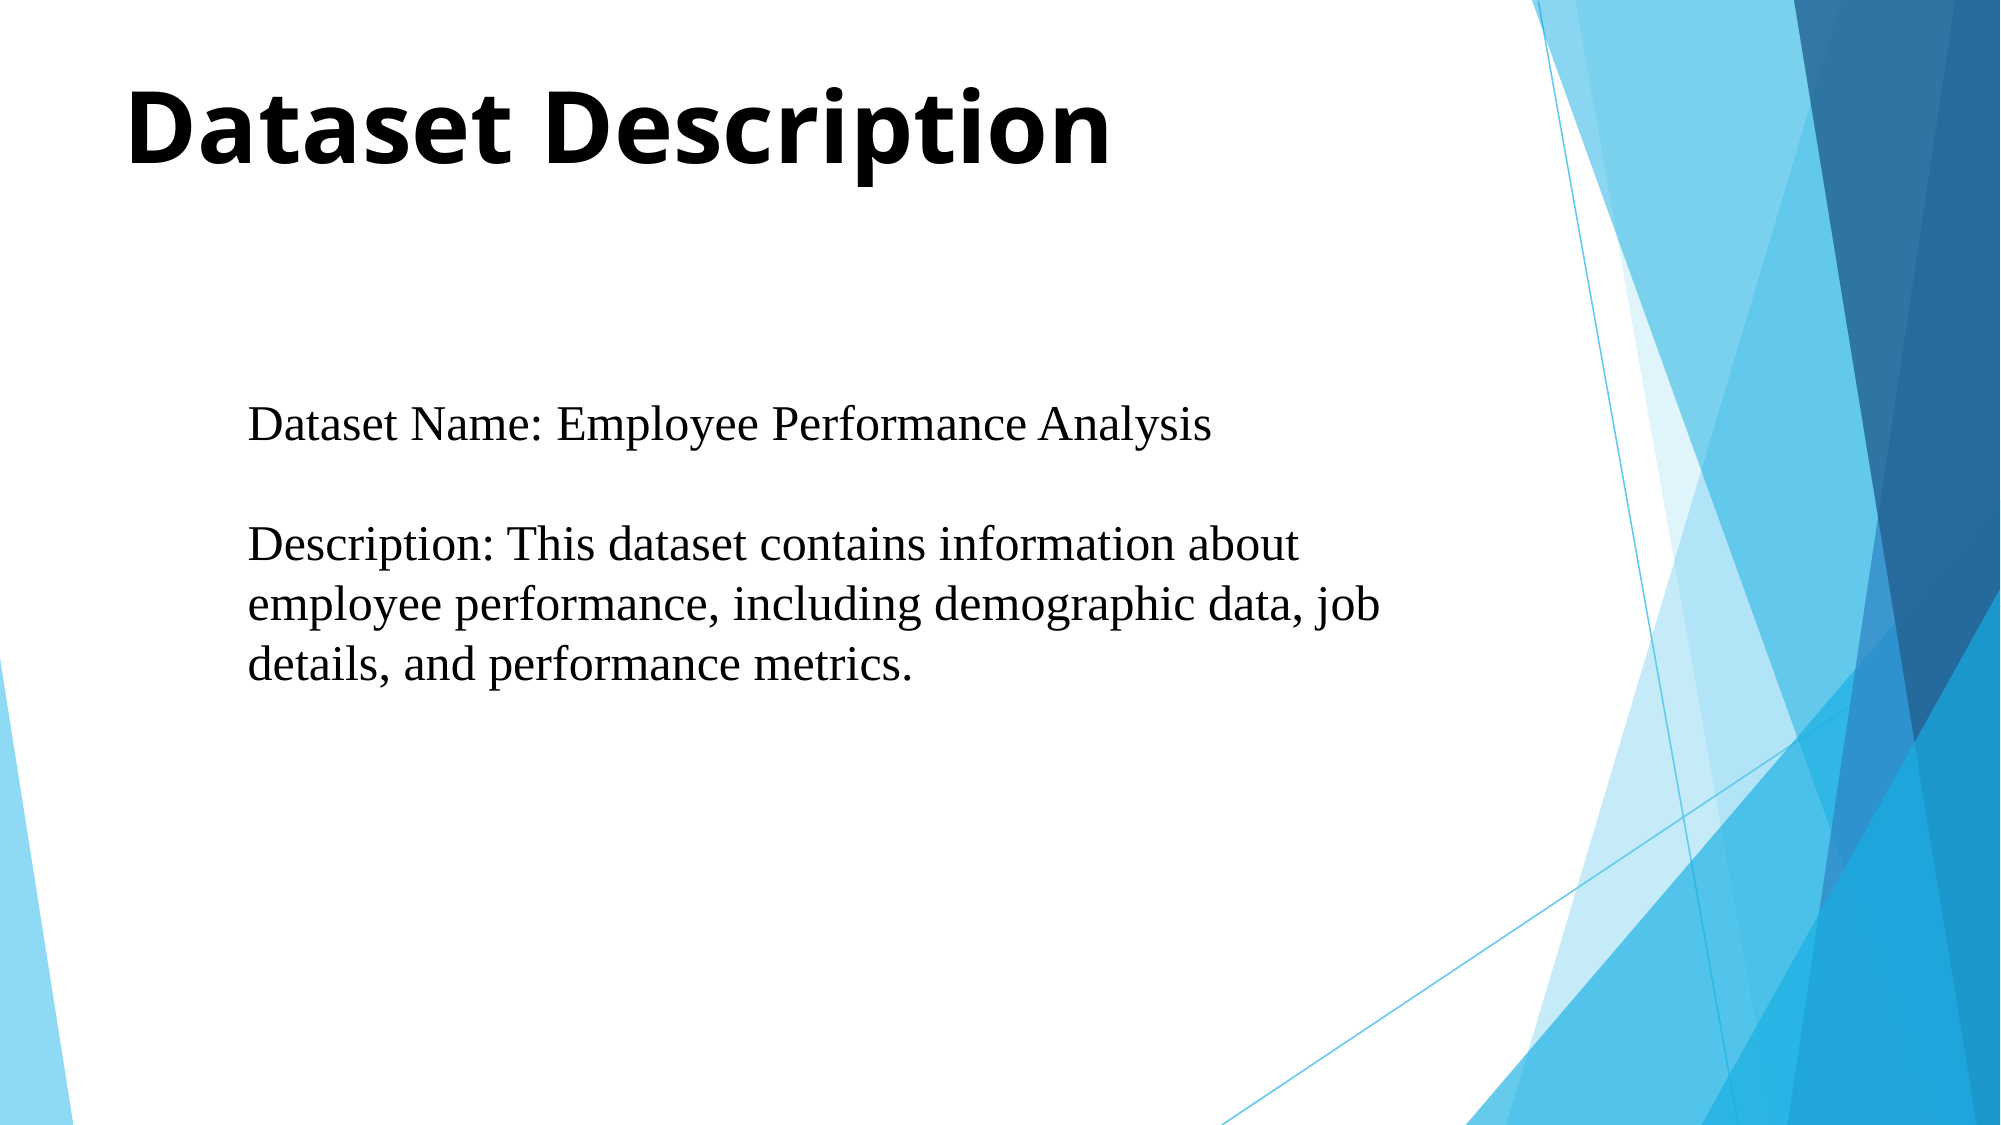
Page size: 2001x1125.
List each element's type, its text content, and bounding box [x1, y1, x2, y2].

text_box Dataset Name: Employee Performance Analysis Description: This dataset contains information about employee performance, including demographic data, job details, and performance metrics. [232, 382, 1446, 698]
title Dataset Description [123, 63, 1877, 182]
